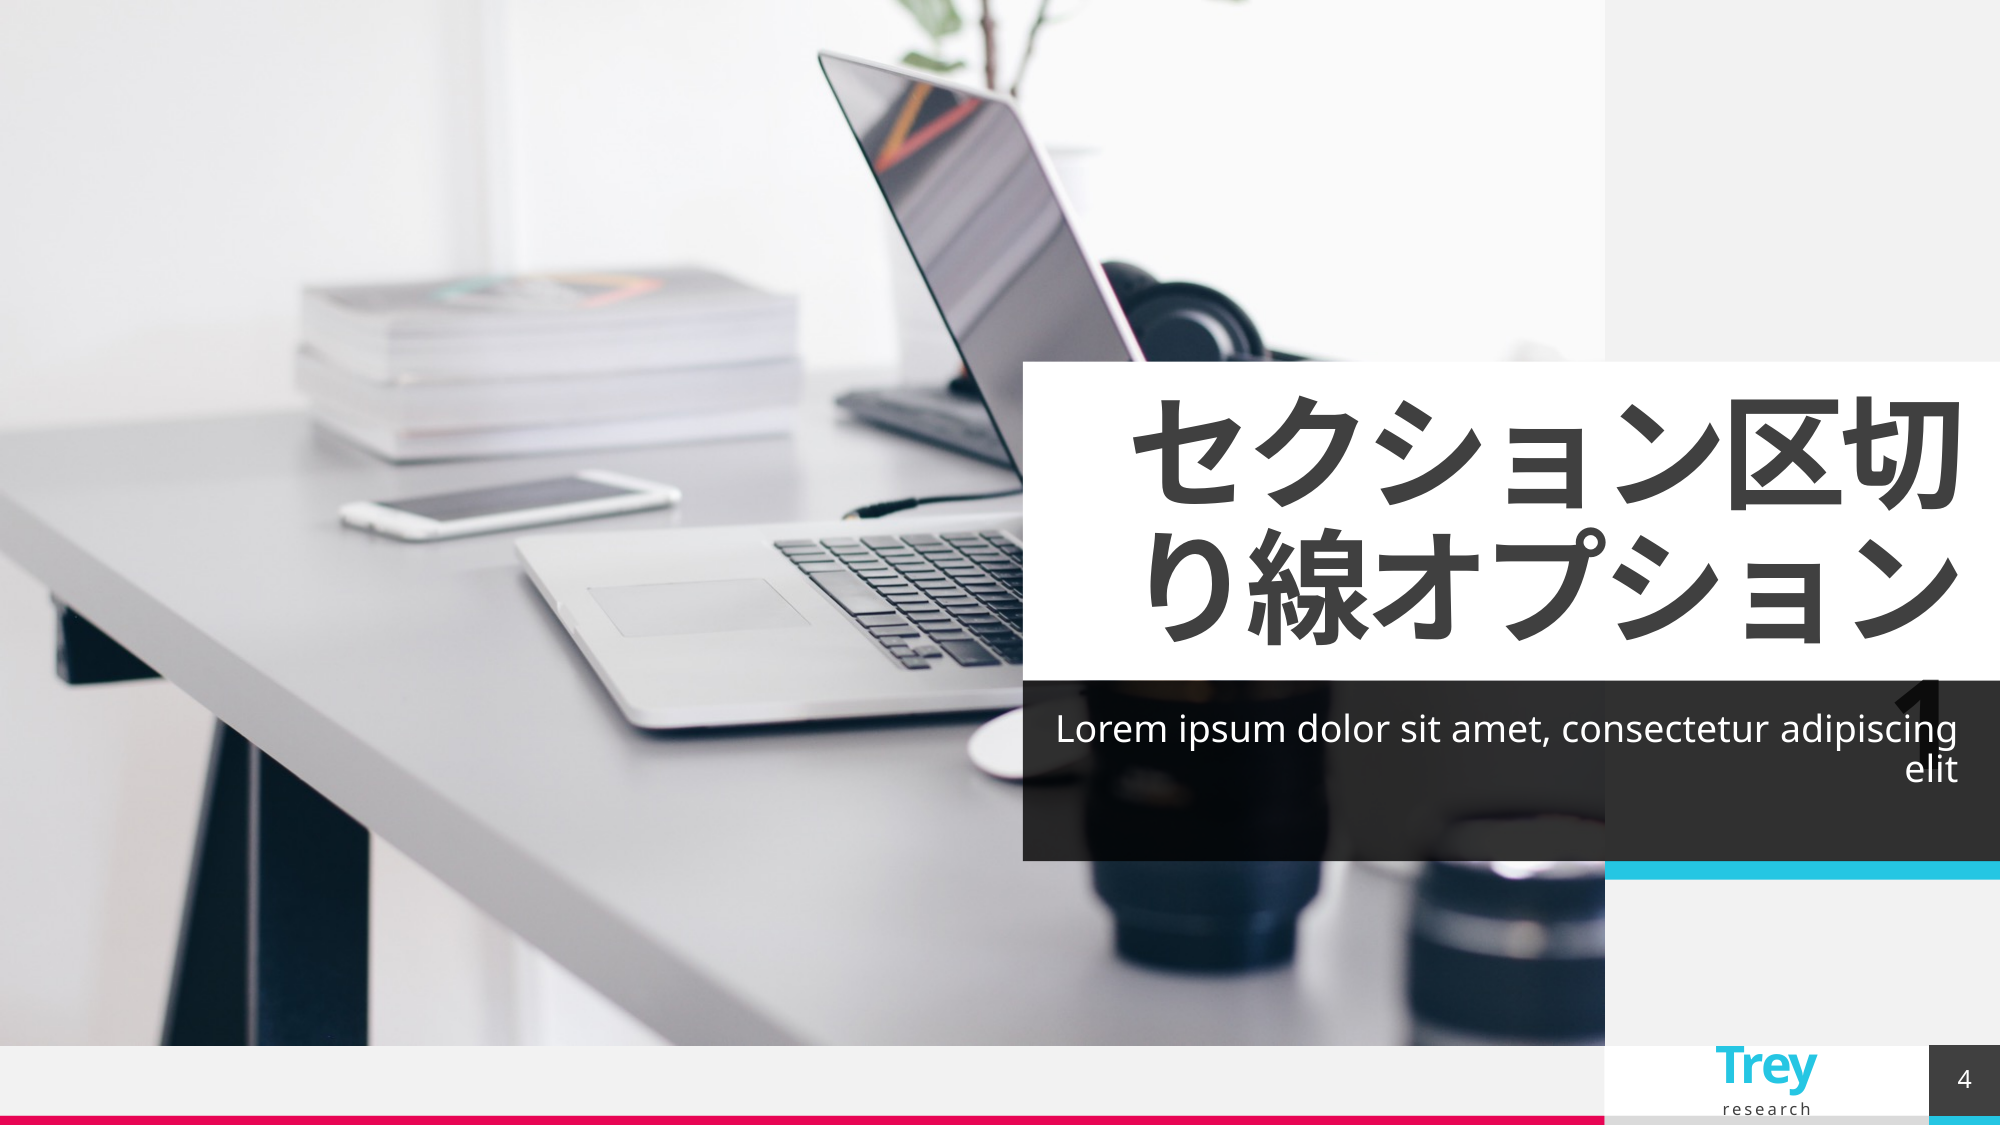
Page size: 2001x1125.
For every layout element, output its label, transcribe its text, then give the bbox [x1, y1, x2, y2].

list Lorem ipsum dolor sit amet, consectetur adipiscing elit [1605, 680, 2000, 862]
slide_number 4 [1929, 1045, 2000, 1116]
picture [0, 0, 1605, 1046]
title セクション区切り線オプション 1 [1605, 361, 2000, 680]
